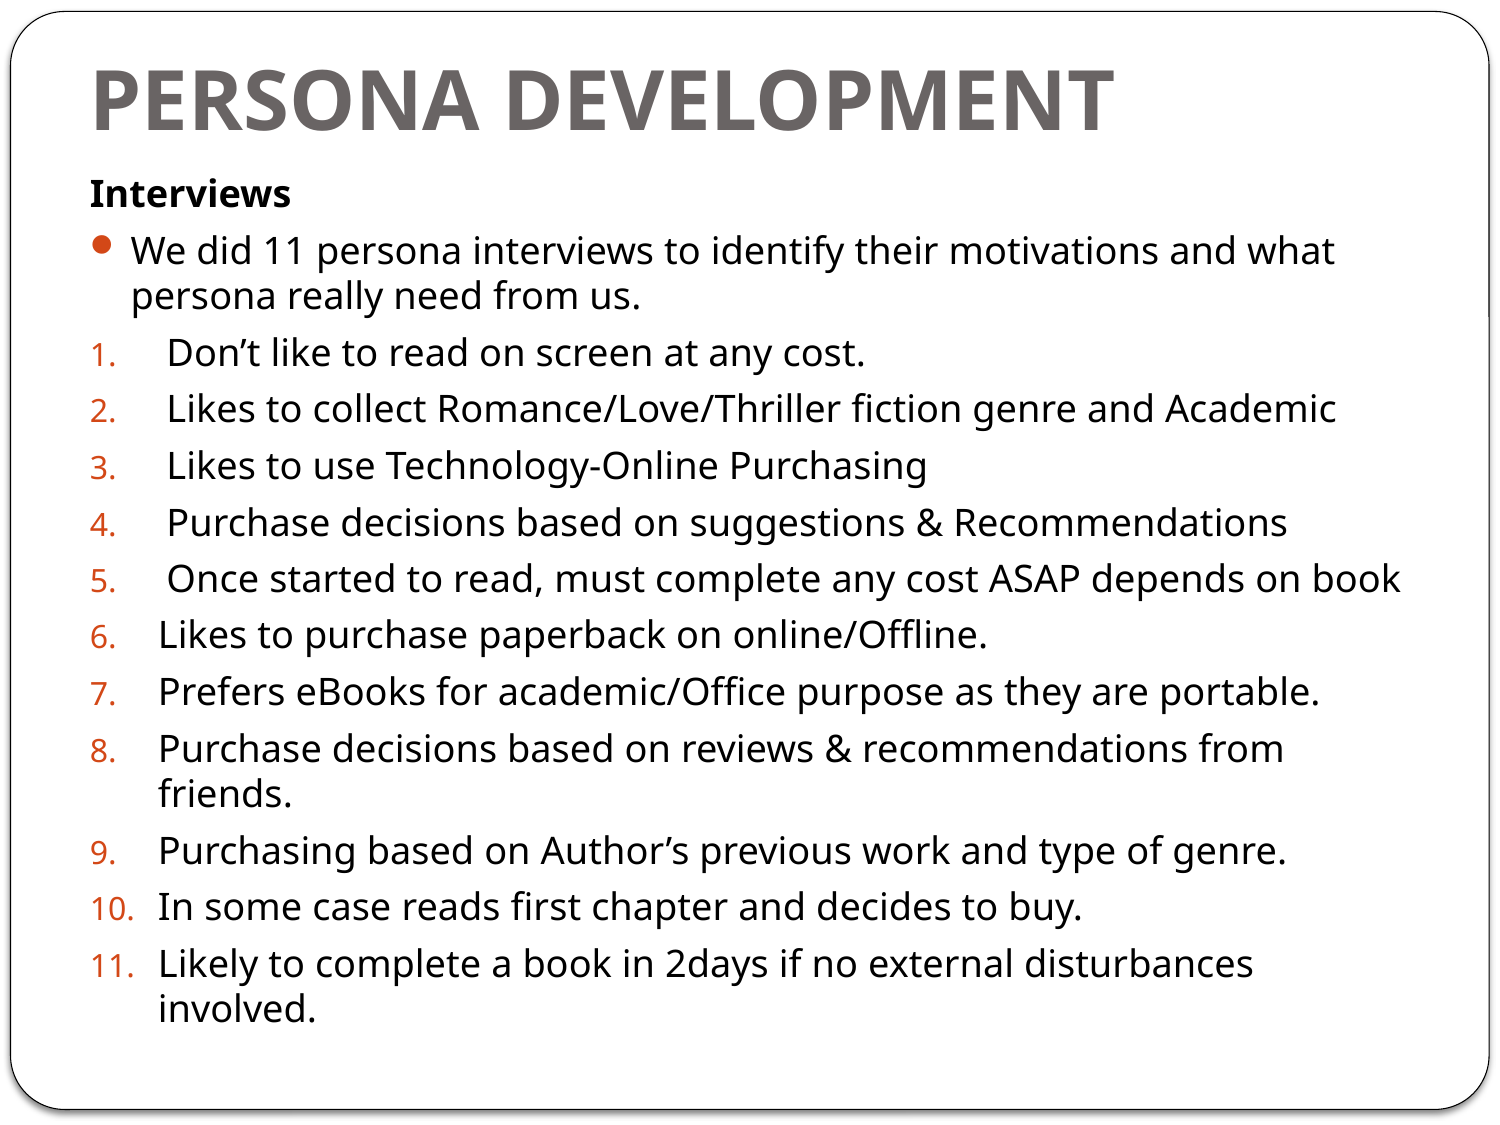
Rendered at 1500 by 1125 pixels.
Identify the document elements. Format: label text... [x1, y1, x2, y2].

list Interviews We did 11 persona interviews to identify their motivations and what persona really need from us. Don’t like to read on screen at any cost. Likes to collect Romance/Love/Thriller fiction genre and Academic Likes to use Technology-Online Purchasing Purchase decisions based on suggestions & Recommendations Once started to read, must complete any cost ASAP depends on book Likes to purchase paperback on online/Offline. Prefers eBooks for academic/Office purpose as they are portable. Purchase decisions based on reviews & recommendations from friends. Purchasing based on Author’s previous work and type of genre. In some case reads first chapter and decides to buy. Likely to complete a book in 2days if no external disturbances involved. [75, 162, 1425, 1088]
title PERSONA DEVELOPMENT [75, 45, 1425, 162]
